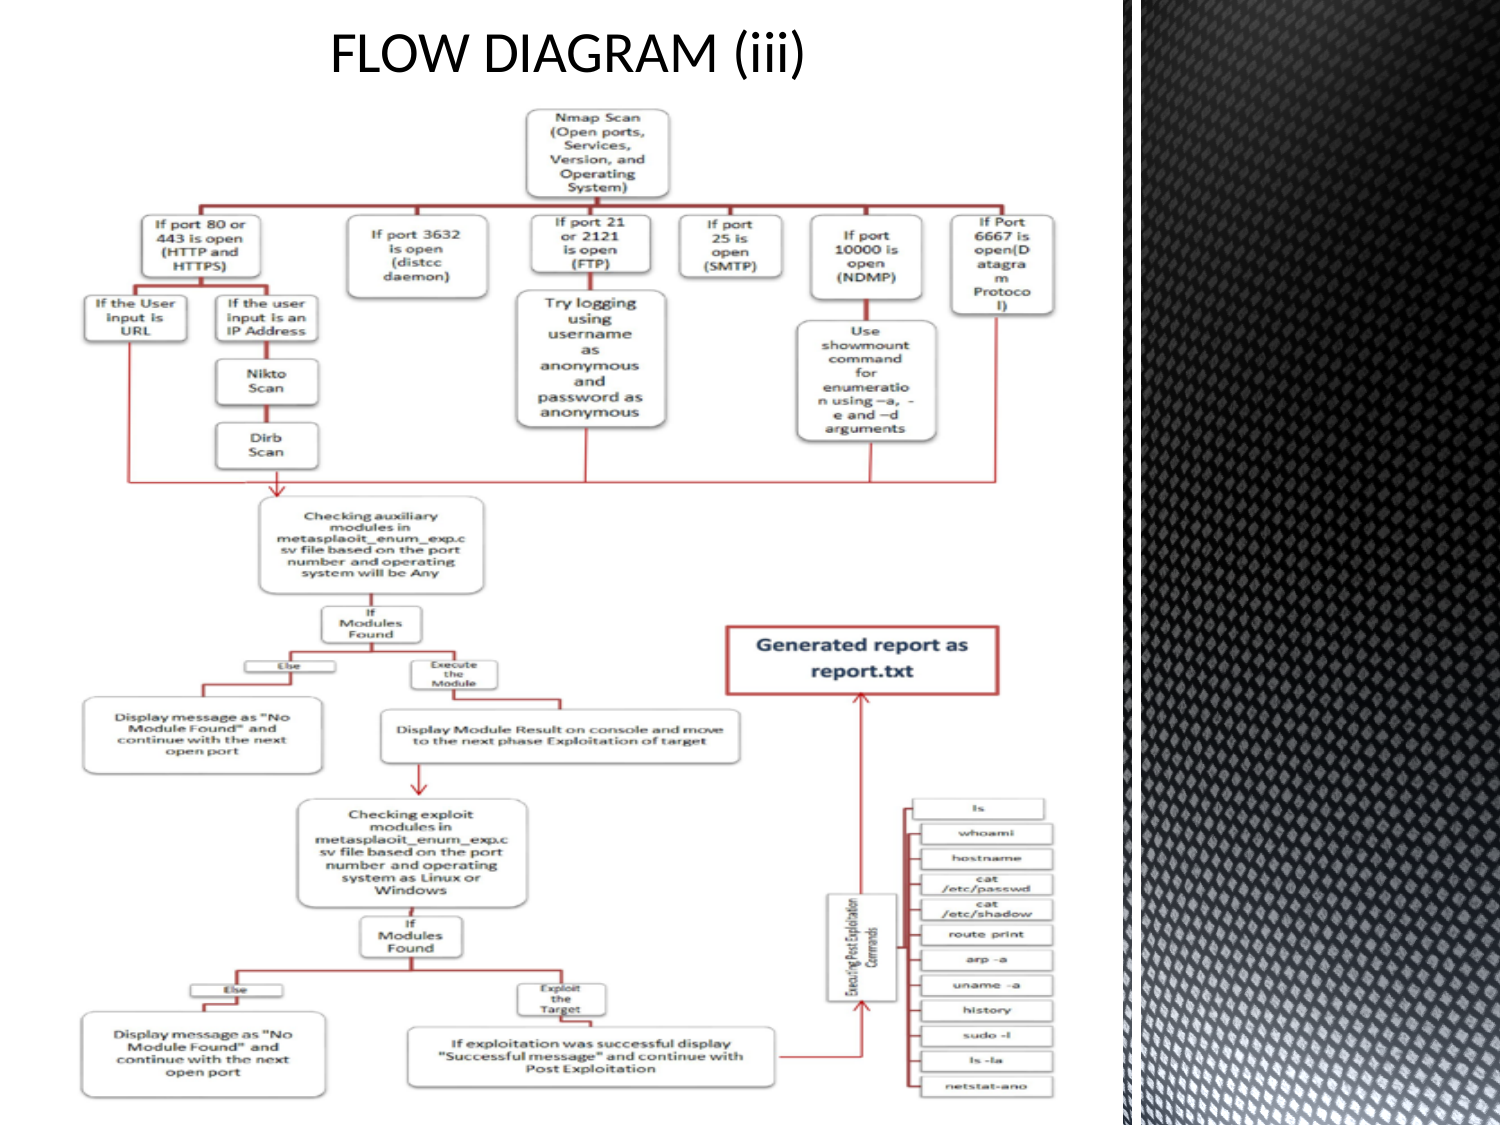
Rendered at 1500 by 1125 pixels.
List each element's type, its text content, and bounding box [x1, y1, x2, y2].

picture [74, 102, 1063, 1104]
title FLOW DIAGRAM (iii) [281, 4, 857, 92]
picture [1123, 0, 1500, 1125]
